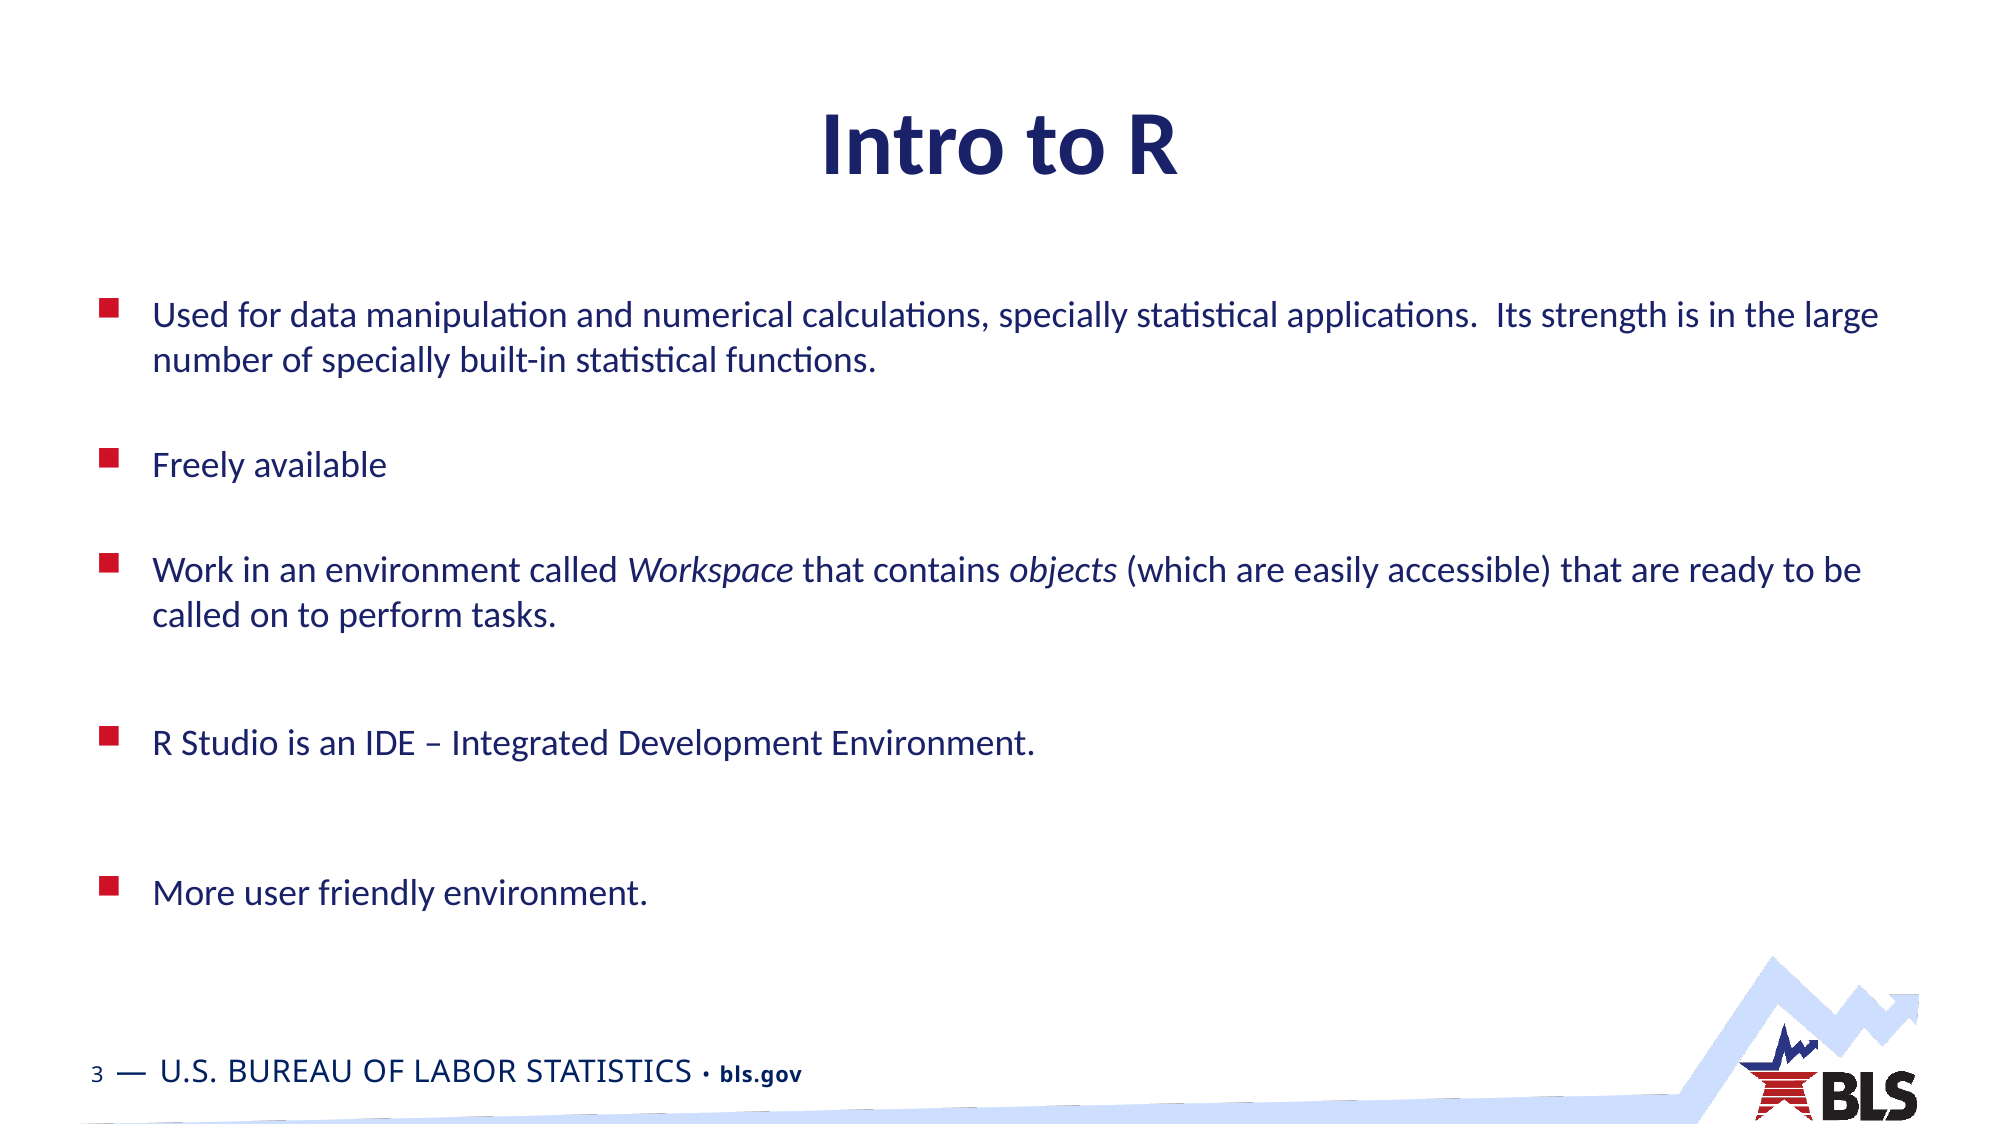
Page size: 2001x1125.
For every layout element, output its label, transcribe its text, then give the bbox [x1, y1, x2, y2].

list Used for data manipulation and numerical calculations, specially statistical applications. Its strength is in the large number of specially built-in statistical functions. Freely available Work in an environment called Workspace that contains objects (which are easily accessible) that are ready to be called on to perform tasks. R Studio is an IDE – Integrated Development Environment. More user friendly environment. [80, 282, 1919, 938]
title Intro to R [80, 74, 1919, 208]
picture [79, 956, 1919, 1124]
